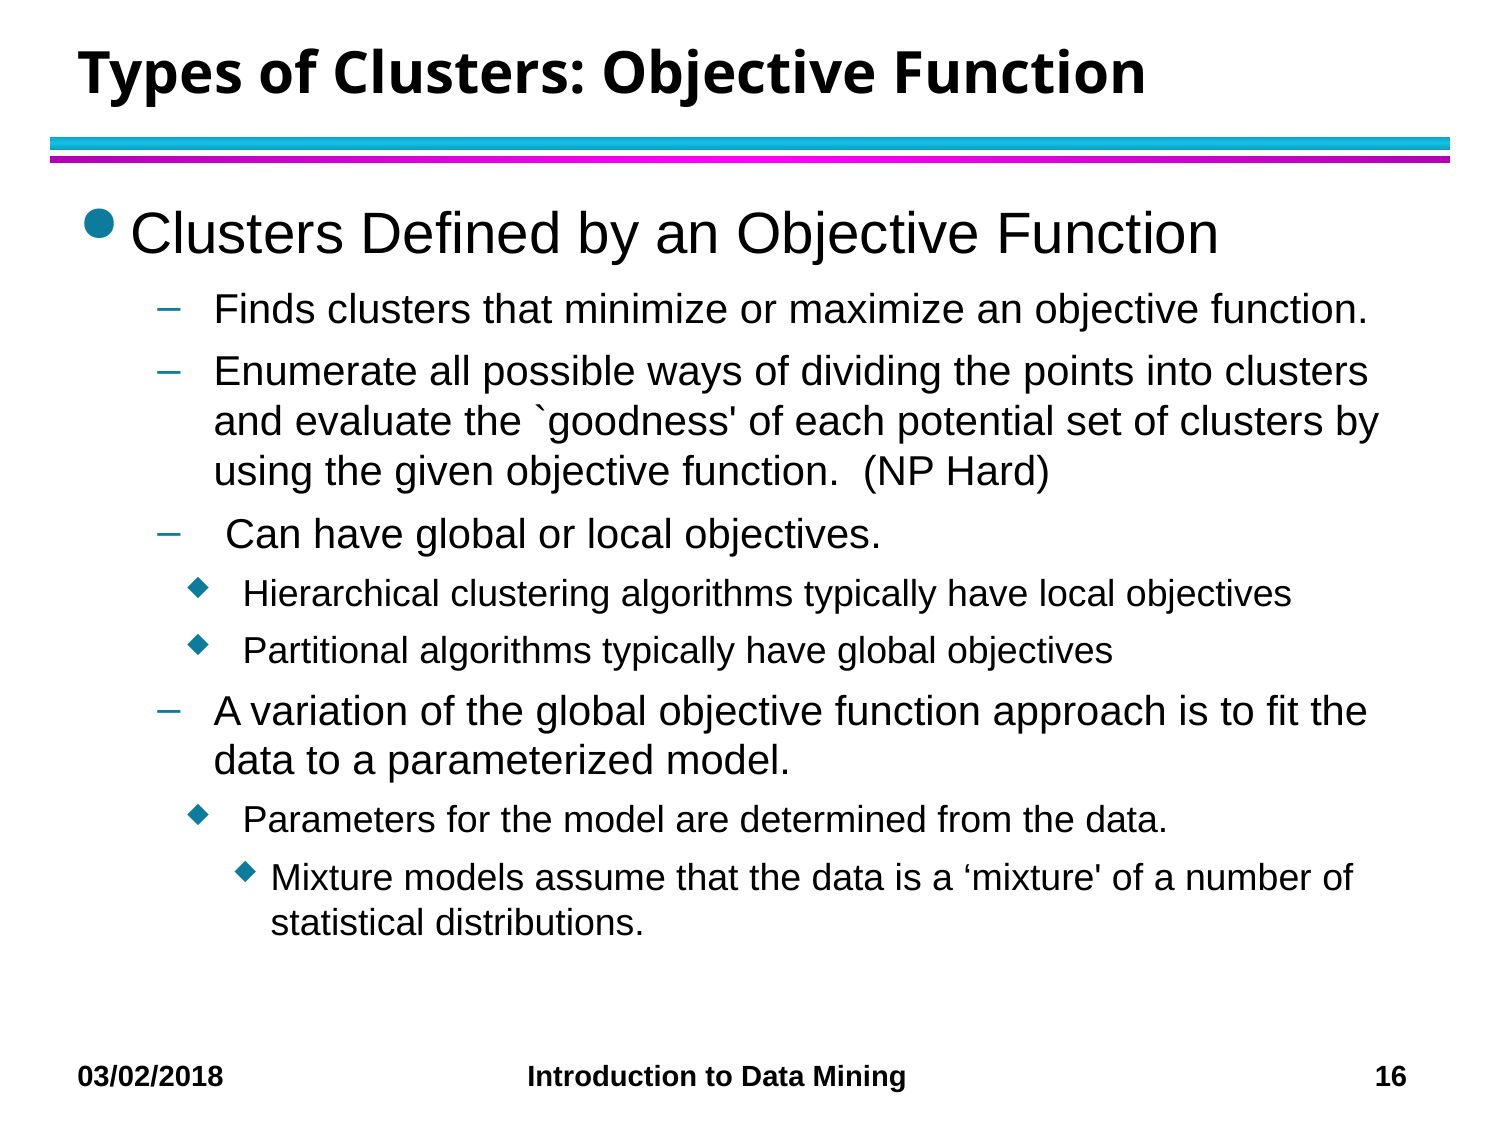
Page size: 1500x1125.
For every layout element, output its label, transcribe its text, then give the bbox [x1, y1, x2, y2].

list Clusters Defined by an Objective Function Finds clusters that minimize or maximize an objective function. Enumerate all possible ways of dividing the points into clusters and evaluate the `goodness' of each potential set of clusters by using the given objective function. (NP Hard) Can have global or local objectives. Hierarchical clustering algorithms typically have local objectives Partitional algorithms typically have global objectives A variation of the global objective function approach is to fit the data to a parameterized model. Parameters for the model are determined from the data. Mixture models assume that the data is a ‘mixture' of a number of statistical distributions. [67, 187, 1463, 1038]
title Types of Clusters: Objective Function [62, 24, 1463, 113]
